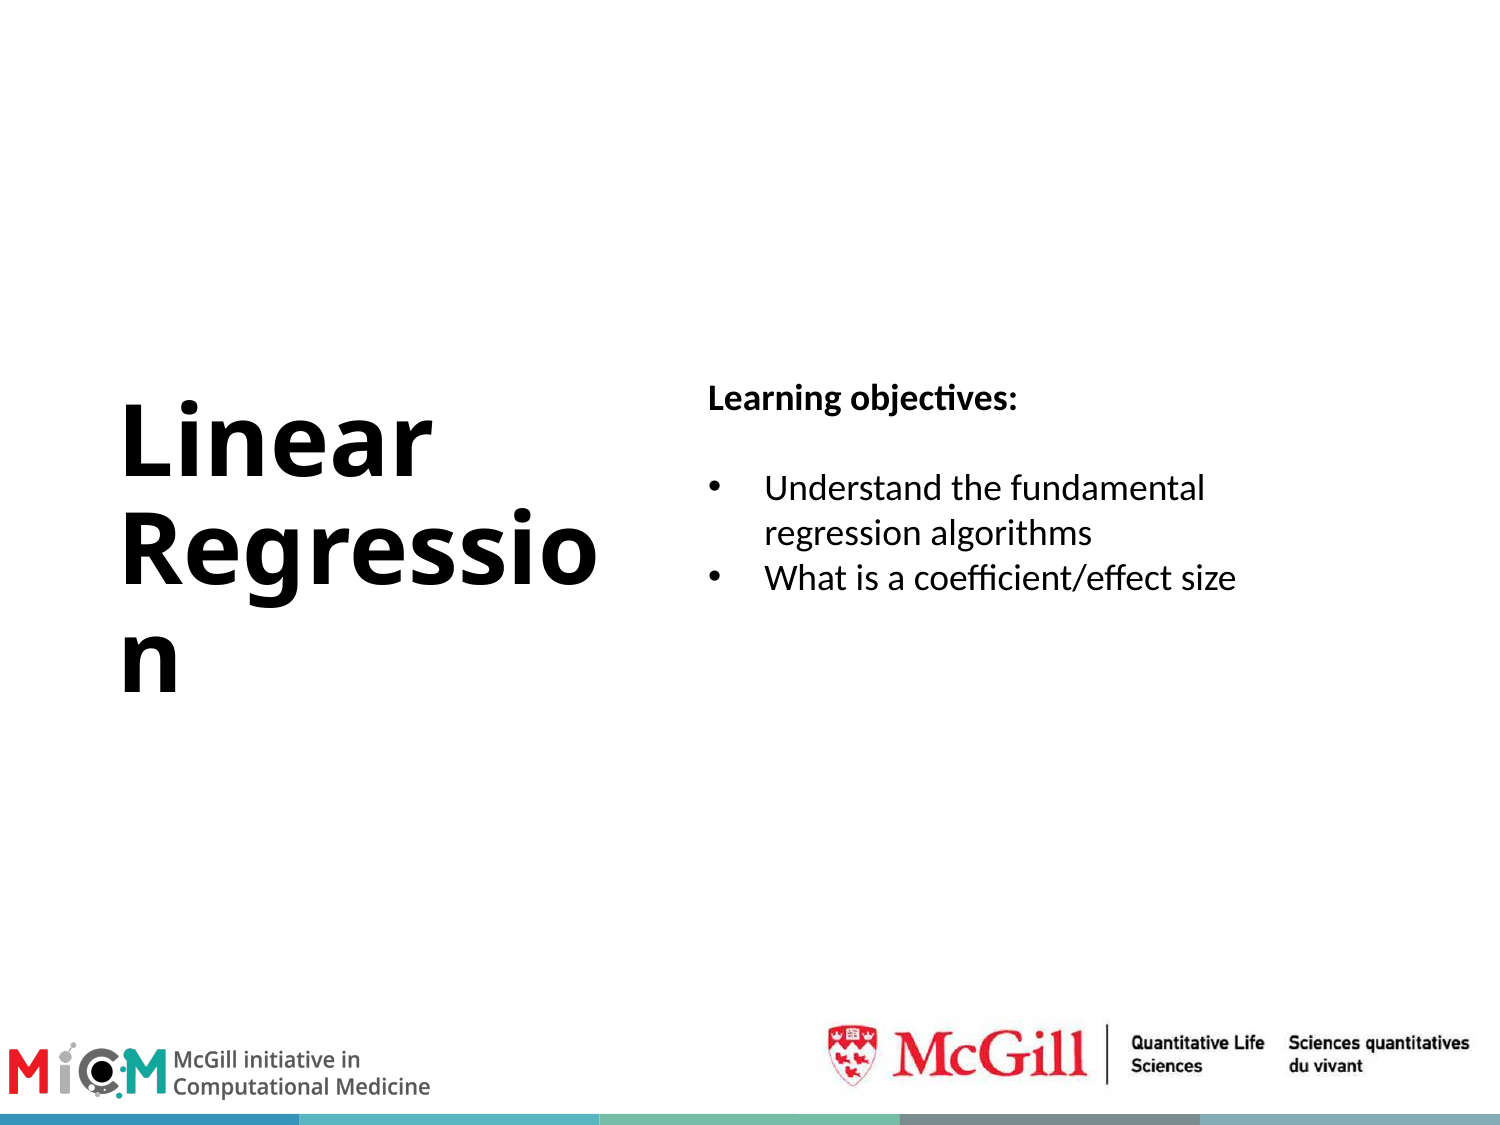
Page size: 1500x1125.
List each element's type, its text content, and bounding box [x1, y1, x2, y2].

picture [0, 1013, 437, 1125]
picture [796, 995, 1500, 1114]
title Linear Regression [102, 323, 672, 722]
text_box Learning objectives: Understand the fundamental regression algorithms What is a coefficient/effect size [693, 366, 1374, 651]
